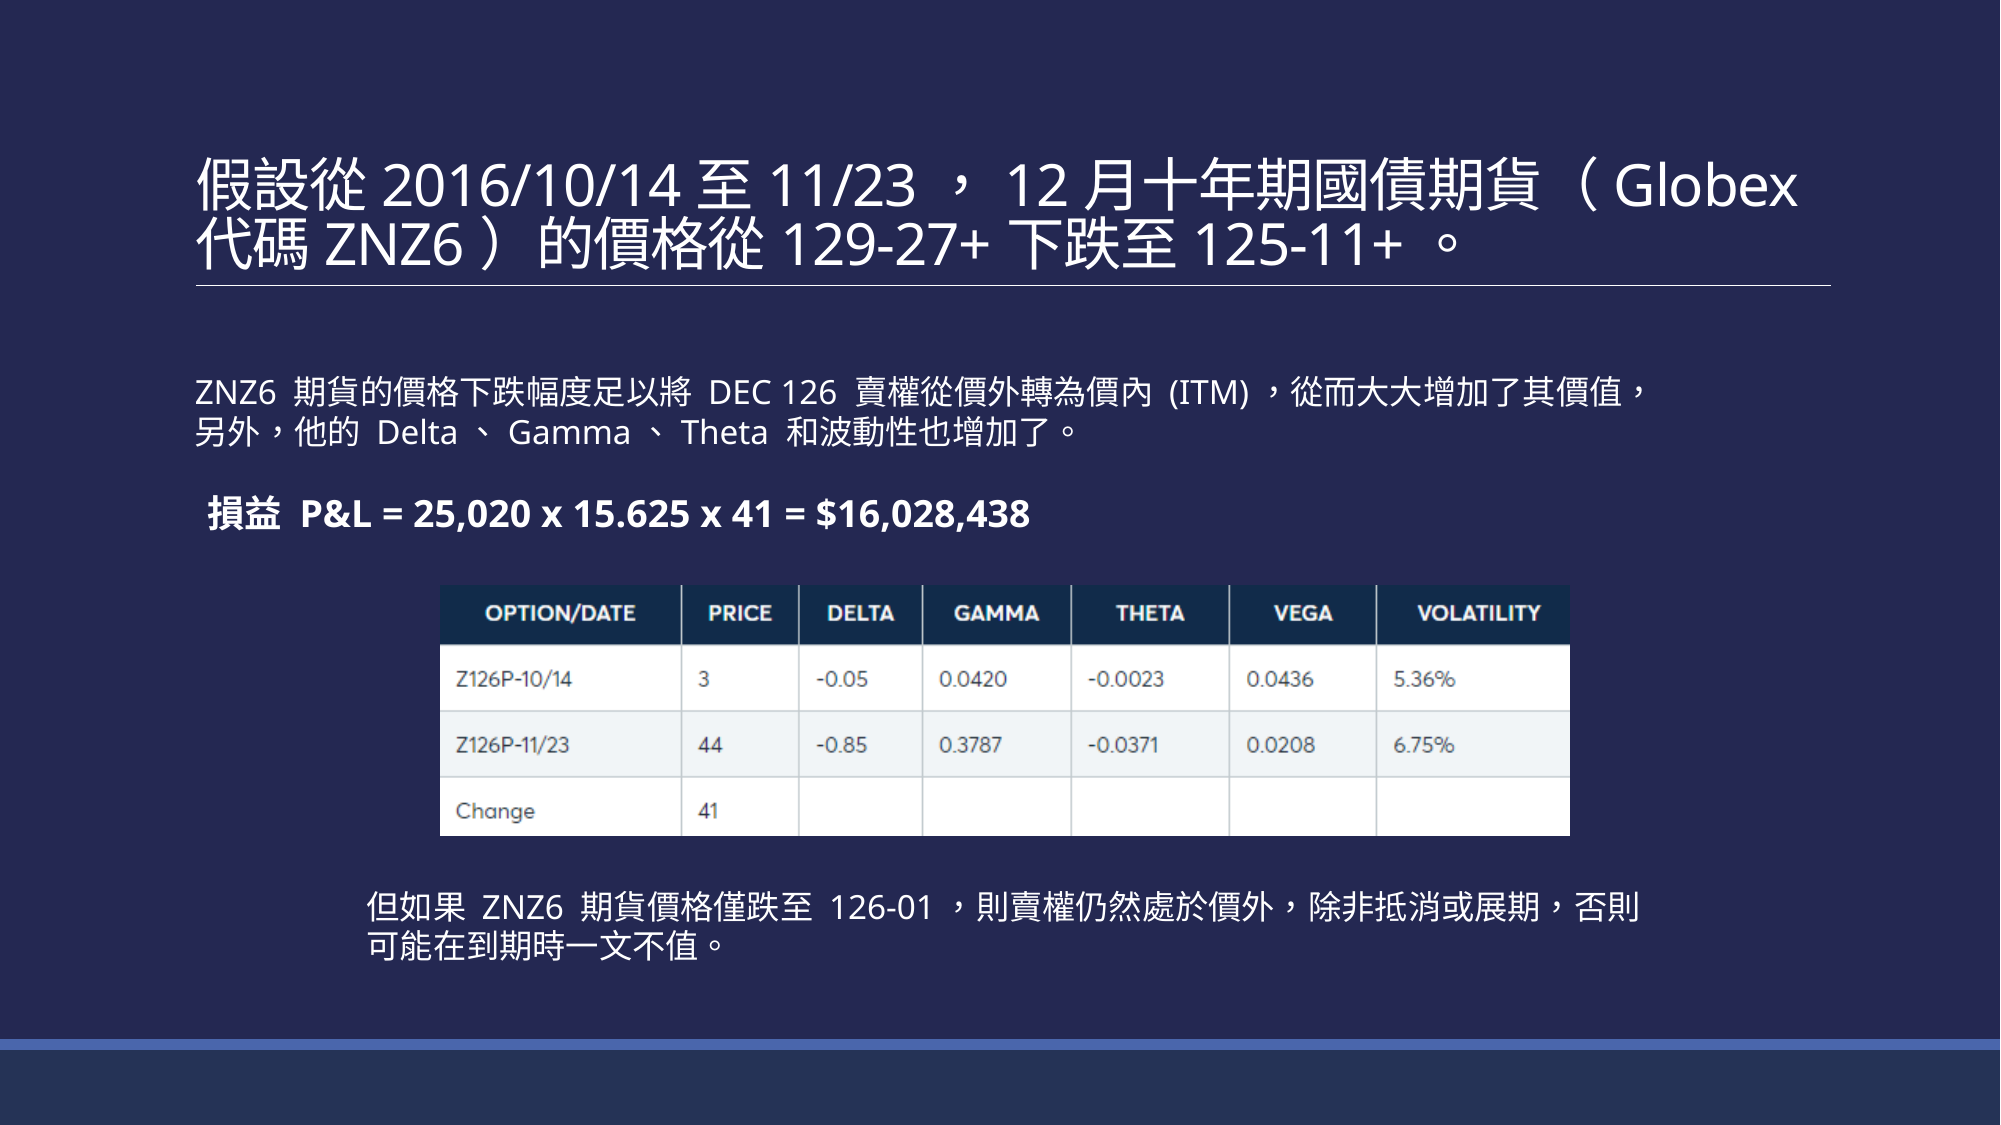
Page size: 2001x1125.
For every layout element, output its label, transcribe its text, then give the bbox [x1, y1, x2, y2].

text_box 但如果 ZNZ6 期貨價格僅跌至 126-01，則賣權仍然處於價外，除非抵消或展期，否則可能在到期時一文不值。 [351, 878, 1658, 973]
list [440, 585, 1570, 837]
text_box 損益 P&L = 25,020 x 15.625 x 41 = $16,028,438 [192, 482, 1047, 543]
text_box ZNZ6 期貨的價格下跌幅度足以將 DEC 126 賣權從價外轉為價內 (ITM)，從而大大增加了其價值，另外，他的 Delta、Gamma、Theta 和波動性也增加了。 [180, 363, 1672, 499]
title 假設從2016/10/14至11/23，12月十年期國債期貨（Globex代碼ZNZ6）的價格從129-27+下跌至125-11+。 [180, 47, 1830, 285]
